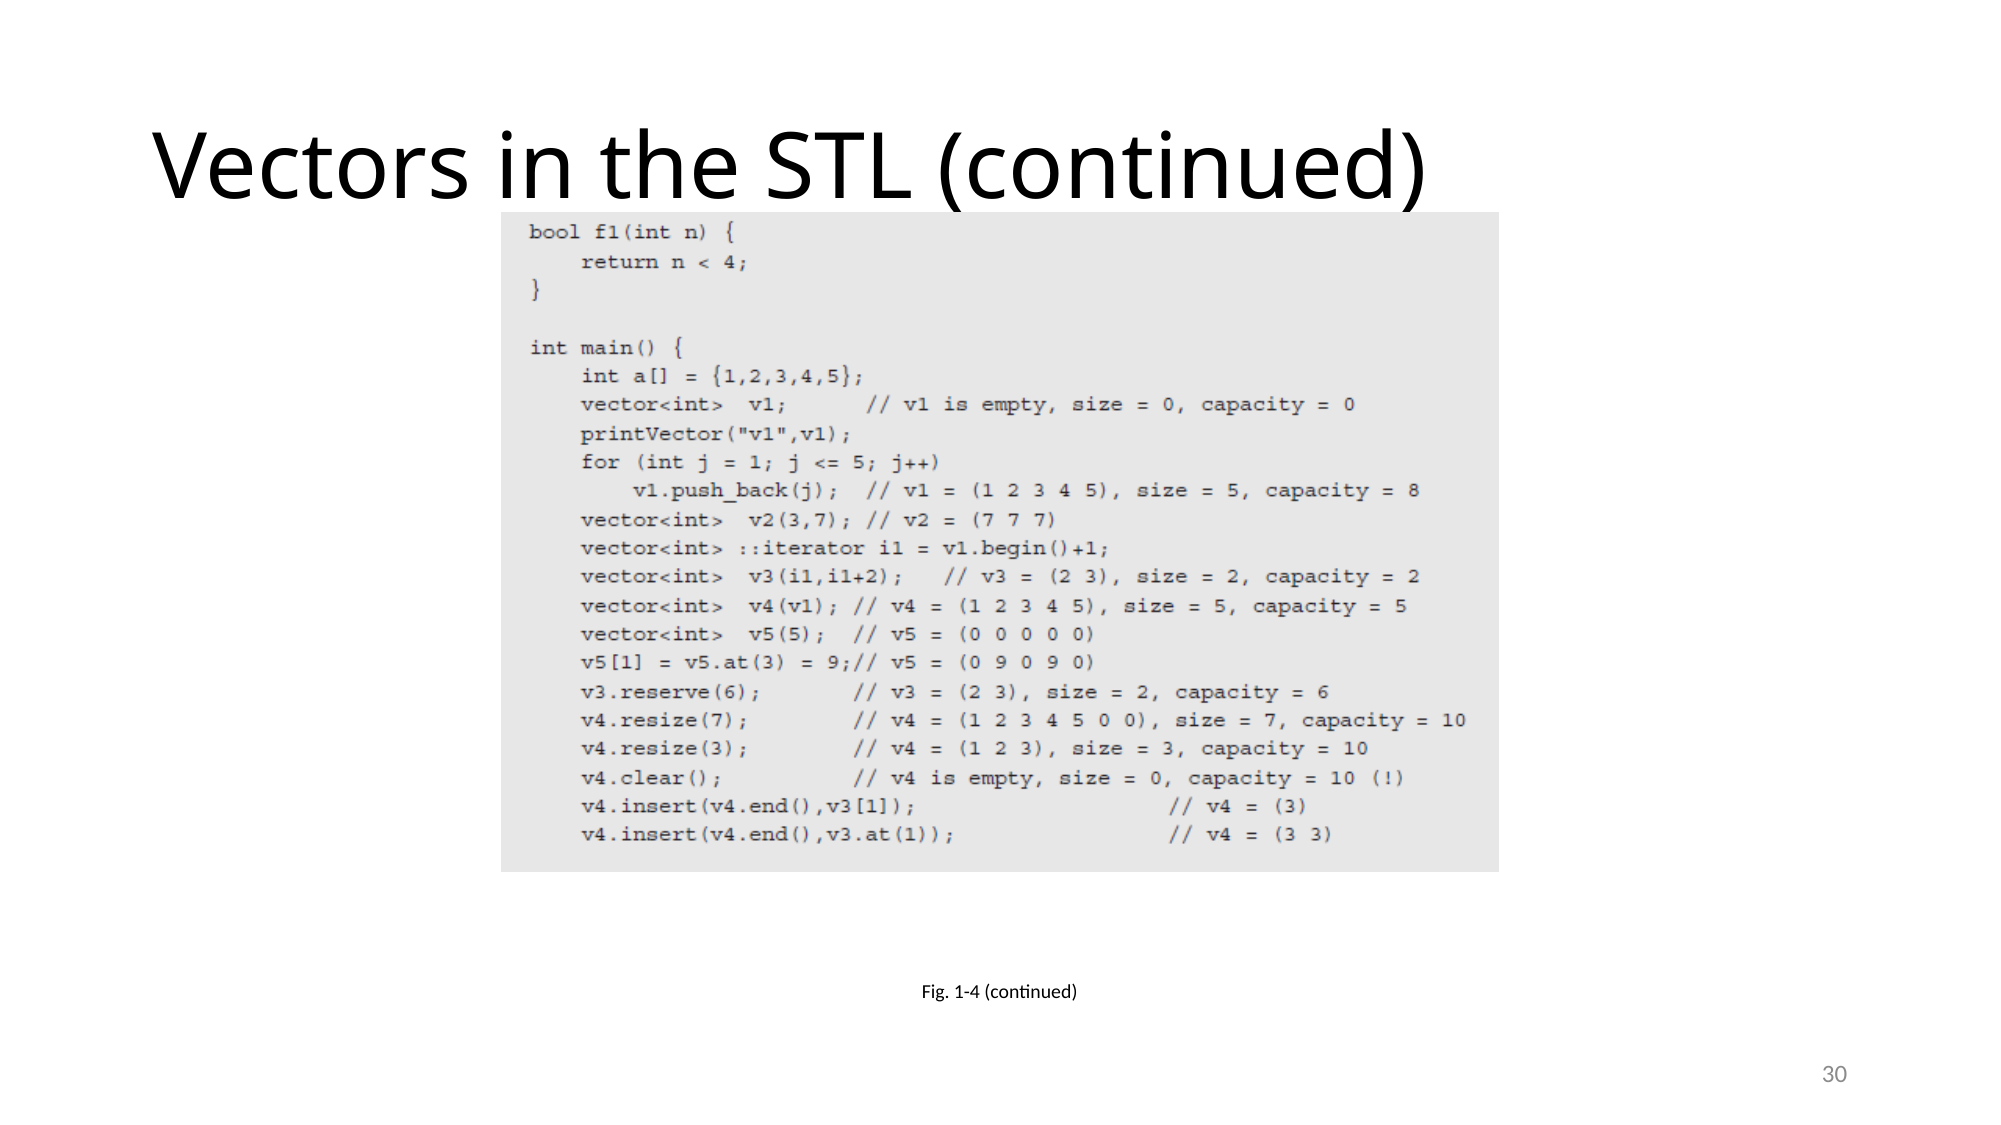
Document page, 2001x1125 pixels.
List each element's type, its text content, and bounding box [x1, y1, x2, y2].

slide_number 30 [1412, 1042, 1863, 1103]
title Vectors in the STL (continued) [137, 59, 1863, 278]
list Fig. 1-4 (continued) [137, 299, 1863, 1014]
picture [501, 212, 1499, 872]
